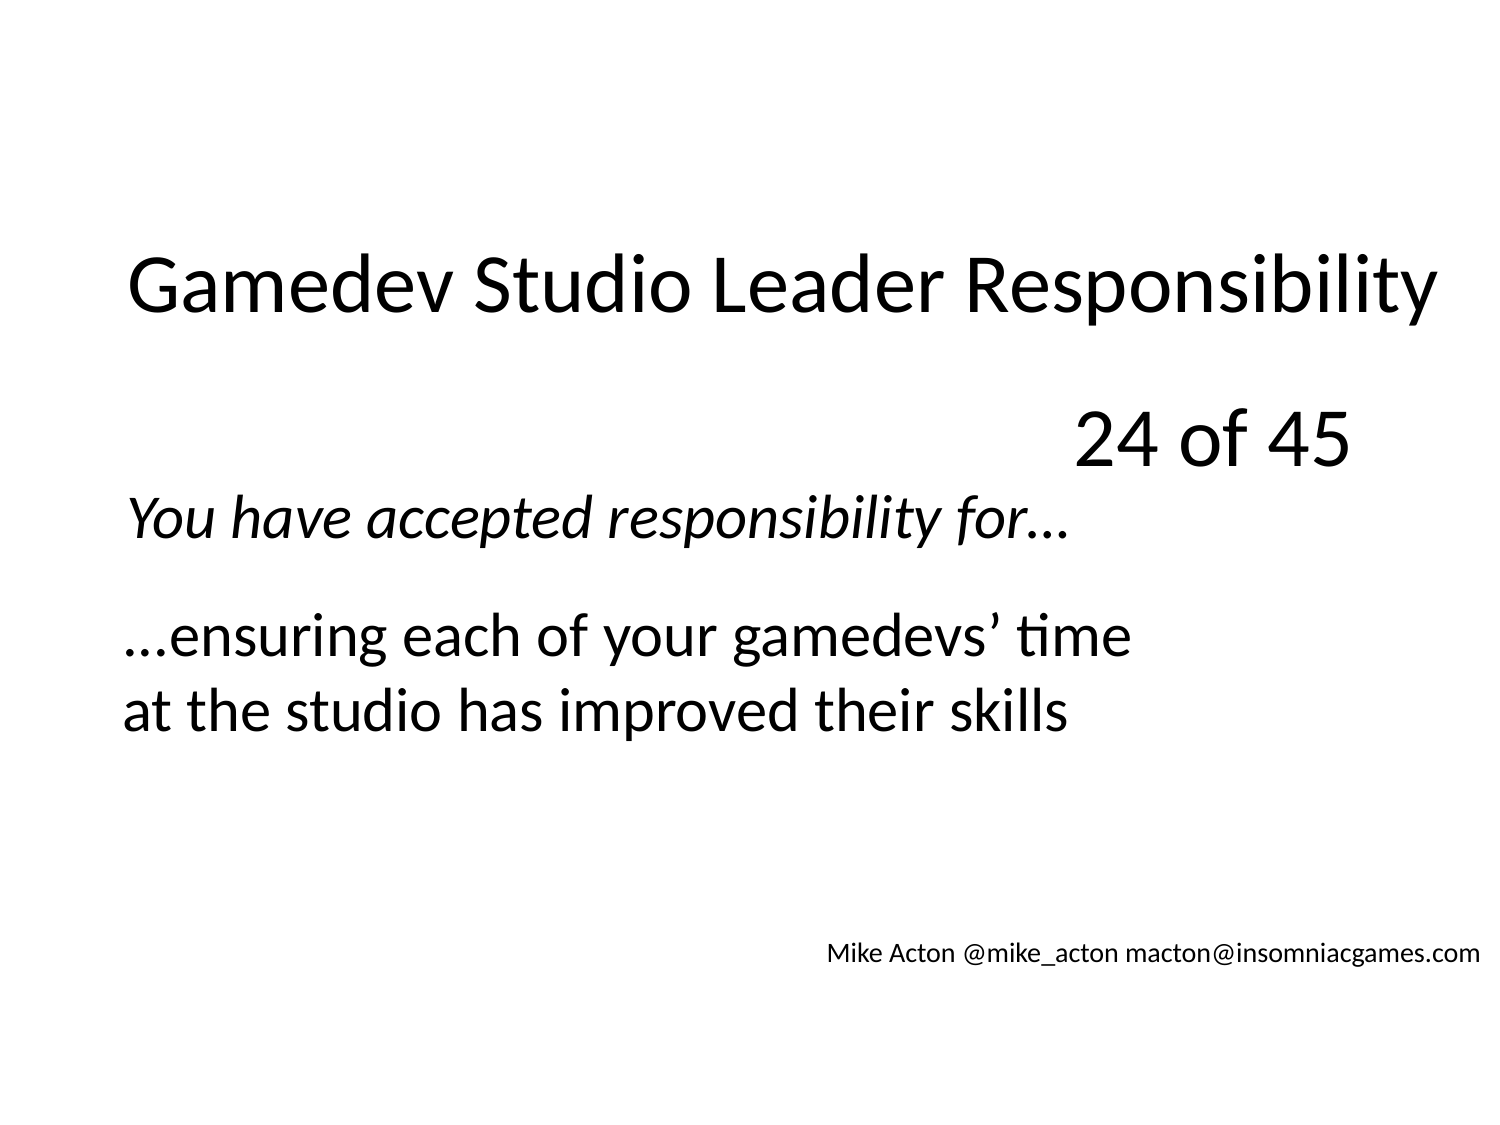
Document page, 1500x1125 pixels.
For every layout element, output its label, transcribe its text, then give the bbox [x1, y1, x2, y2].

text_box ...ensuring each of your gamedevs’ time at the studio has improved their skills [107, 586, 1193, 751]
text_box Gamedev Studio Leader Responsibility [112, 220, 1456, 337]
text_box 24 of 45 [1059, 374, 1500, 491]
text_box Mike Acton @mike_acton macton@insomniacgames.com [811, 926, 1497, 976]
text_box You have accepted responsibility for… [111, 468, 1087, 559]
